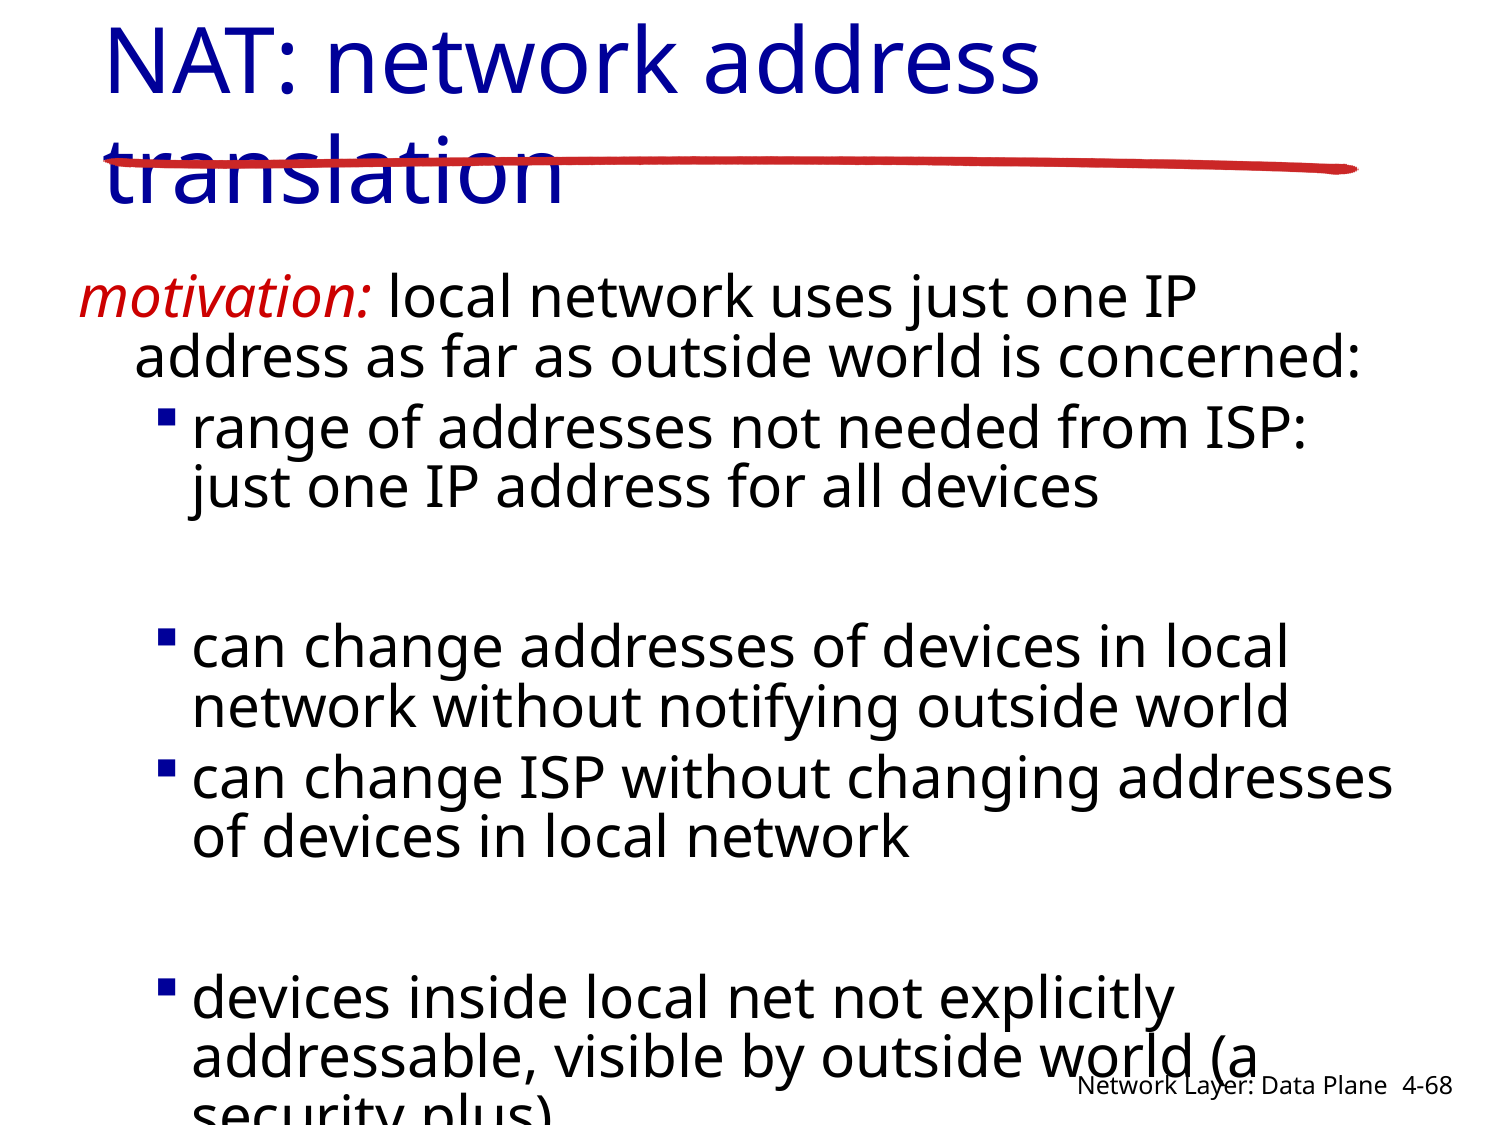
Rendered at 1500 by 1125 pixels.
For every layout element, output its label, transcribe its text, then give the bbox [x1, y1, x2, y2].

picture [97, 151, 1373, 180]
list motivation: local network uses just one IP address as far as outside world is concerned: range of addresses not needed from ISP: just one IP address for all devices can change addresses of devices in local network without notifying outside world can change ISP without changing addresses of devices in local network devices inside local net not explicitly addressable, visible by outside world (a security plus) [63, 262, 1445, 1025]
slide_number 4-68 [1386, 1061, 1480, 1108]
footer Network Layer: Data Plane [1045, 1062, 1404, 1102]
title NAT: network address translation [87, 37, 1415, 187]
